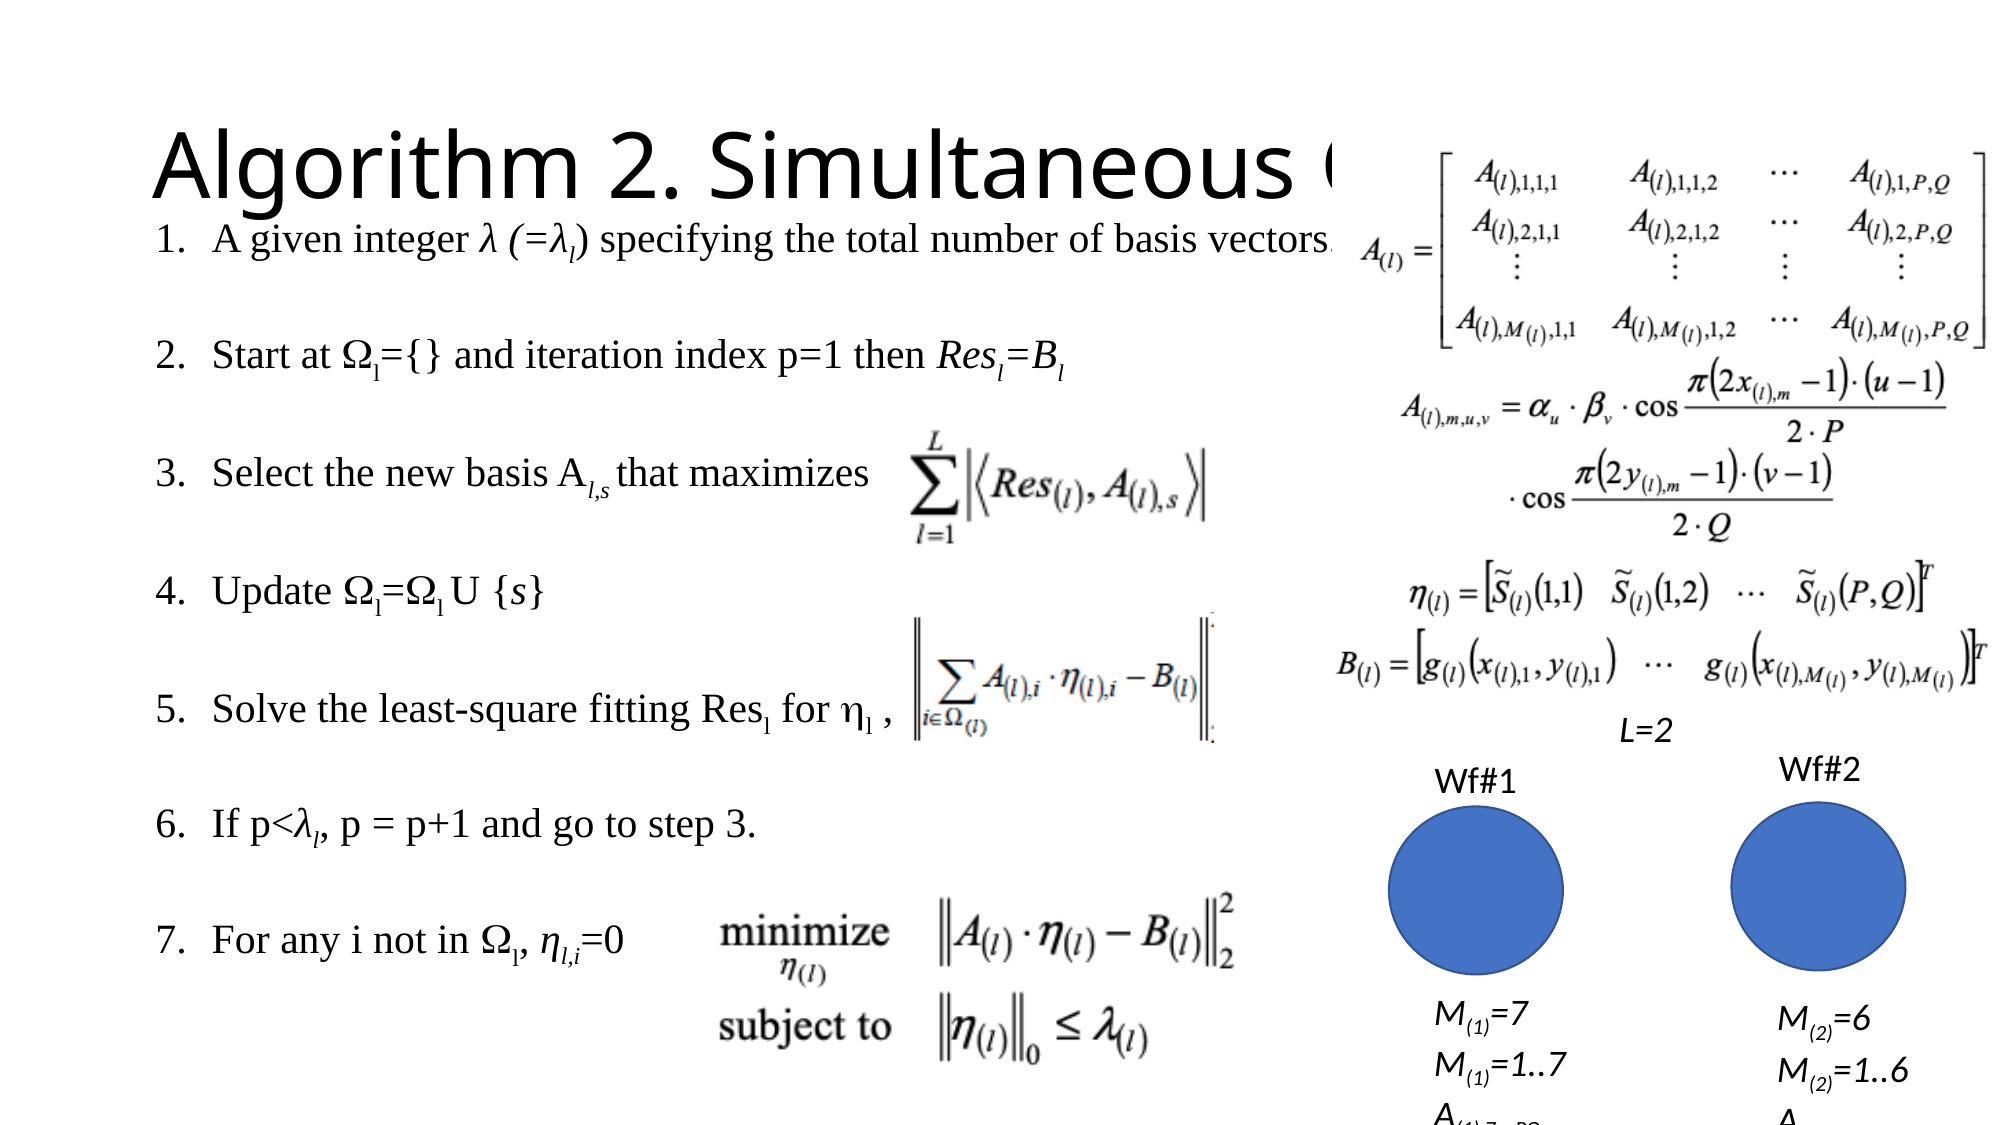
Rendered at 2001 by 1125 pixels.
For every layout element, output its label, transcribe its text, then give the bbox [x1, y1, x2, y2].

text_box M(1)=7 M(1)=1..7 A(1) 7 x PQ [1419, 980, 1605, 1125]
text_box [1387, 808, 1564, 976]
picture [1332, 131, 2000, 700]
picture [885, 422, 1212, 553]
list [705, 884, 1312, 1067]
text_box L=2 [1604, 700, 1688, 758]
title Algorithm 2. Simultaneous OMP [137, 59, 1863, 278]
text_box A given integer λ (=λl) specifying the total number of basis vectors. Start at l={} and iteration index p=1 then Resl=Bl Select the new basis Al,s that maximizes . Update l=l U {s} Solve the least-square fitting Resl for l , If p<λl, p = p+1 and go to step 3. For any i not in l, ηl,i=0 [140, 146, 1356, 979]
text_box Wf#1 [1419, 748, 1533, 808]
text_box M(2)=6 M(2)=1..6 A(2) 6x PQ [1762, 985, 1924, 1125]
picture [911, 612, 1214, 743]
text_box [1730, 801, 1907, 972]
text_box Wf#2 [1764, 736, 1877, 797]
